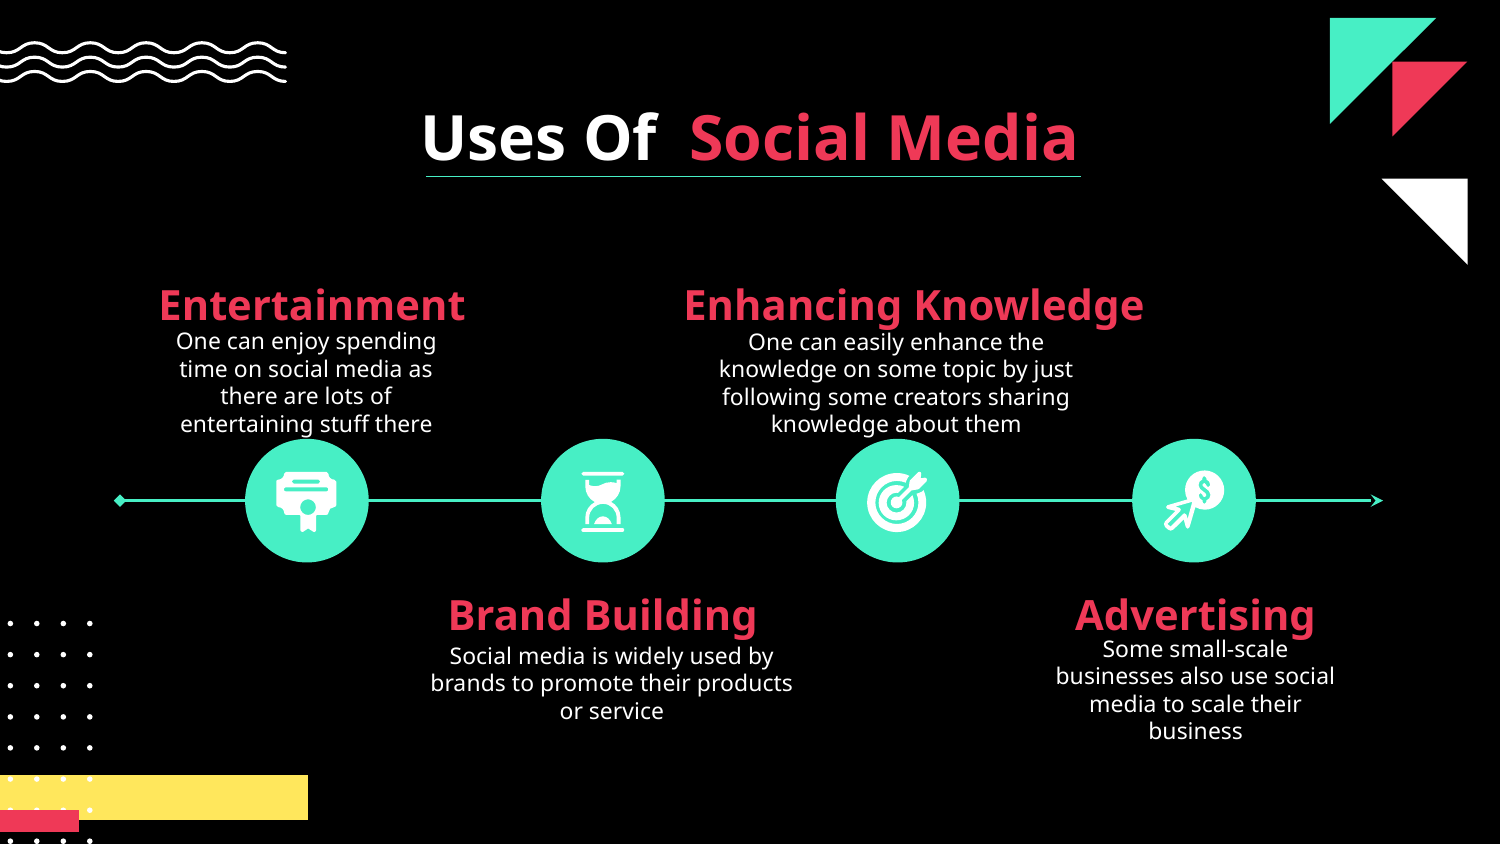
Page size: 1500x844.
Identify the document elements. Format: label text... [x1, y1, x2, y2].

subtitle Some small-scale businesses also use social media to scale their business [1026, 645, 1365, 733]
text_box [1163, 470, 1225, 531]
title Uses Of Social Media [118, 88, 1382, 183]
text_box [866, 471, 929, 533]
title Brand Building [440, 582, 765, 639]
text_box [837, 440, 958, 561]
title Entertainment [142, 272, 482, 336]
subtitle One can easily enhance the knowledge on some topic by just following some creators sharing knowledge about them [684, 339, 1109, 426]
title Advertising [1045, 582, 1346, 645]
text_box [542, 440, 664, 561]
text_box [580, 471, 625, 533]
text_box [276, 471, 337, 533]
text_box [246, 440, 368, 561]
text_box [1133, 440, 1255, 561]
subtitle Social media is widely used by brands to promote their products or service [412, 639, 812, 726]
subtitle One can enjoy spending time on social media as there are lots of entertaining stuff there [142, 338, 470, 425]
title Enhancing Knowledge [673, 272, 1155, 336]
